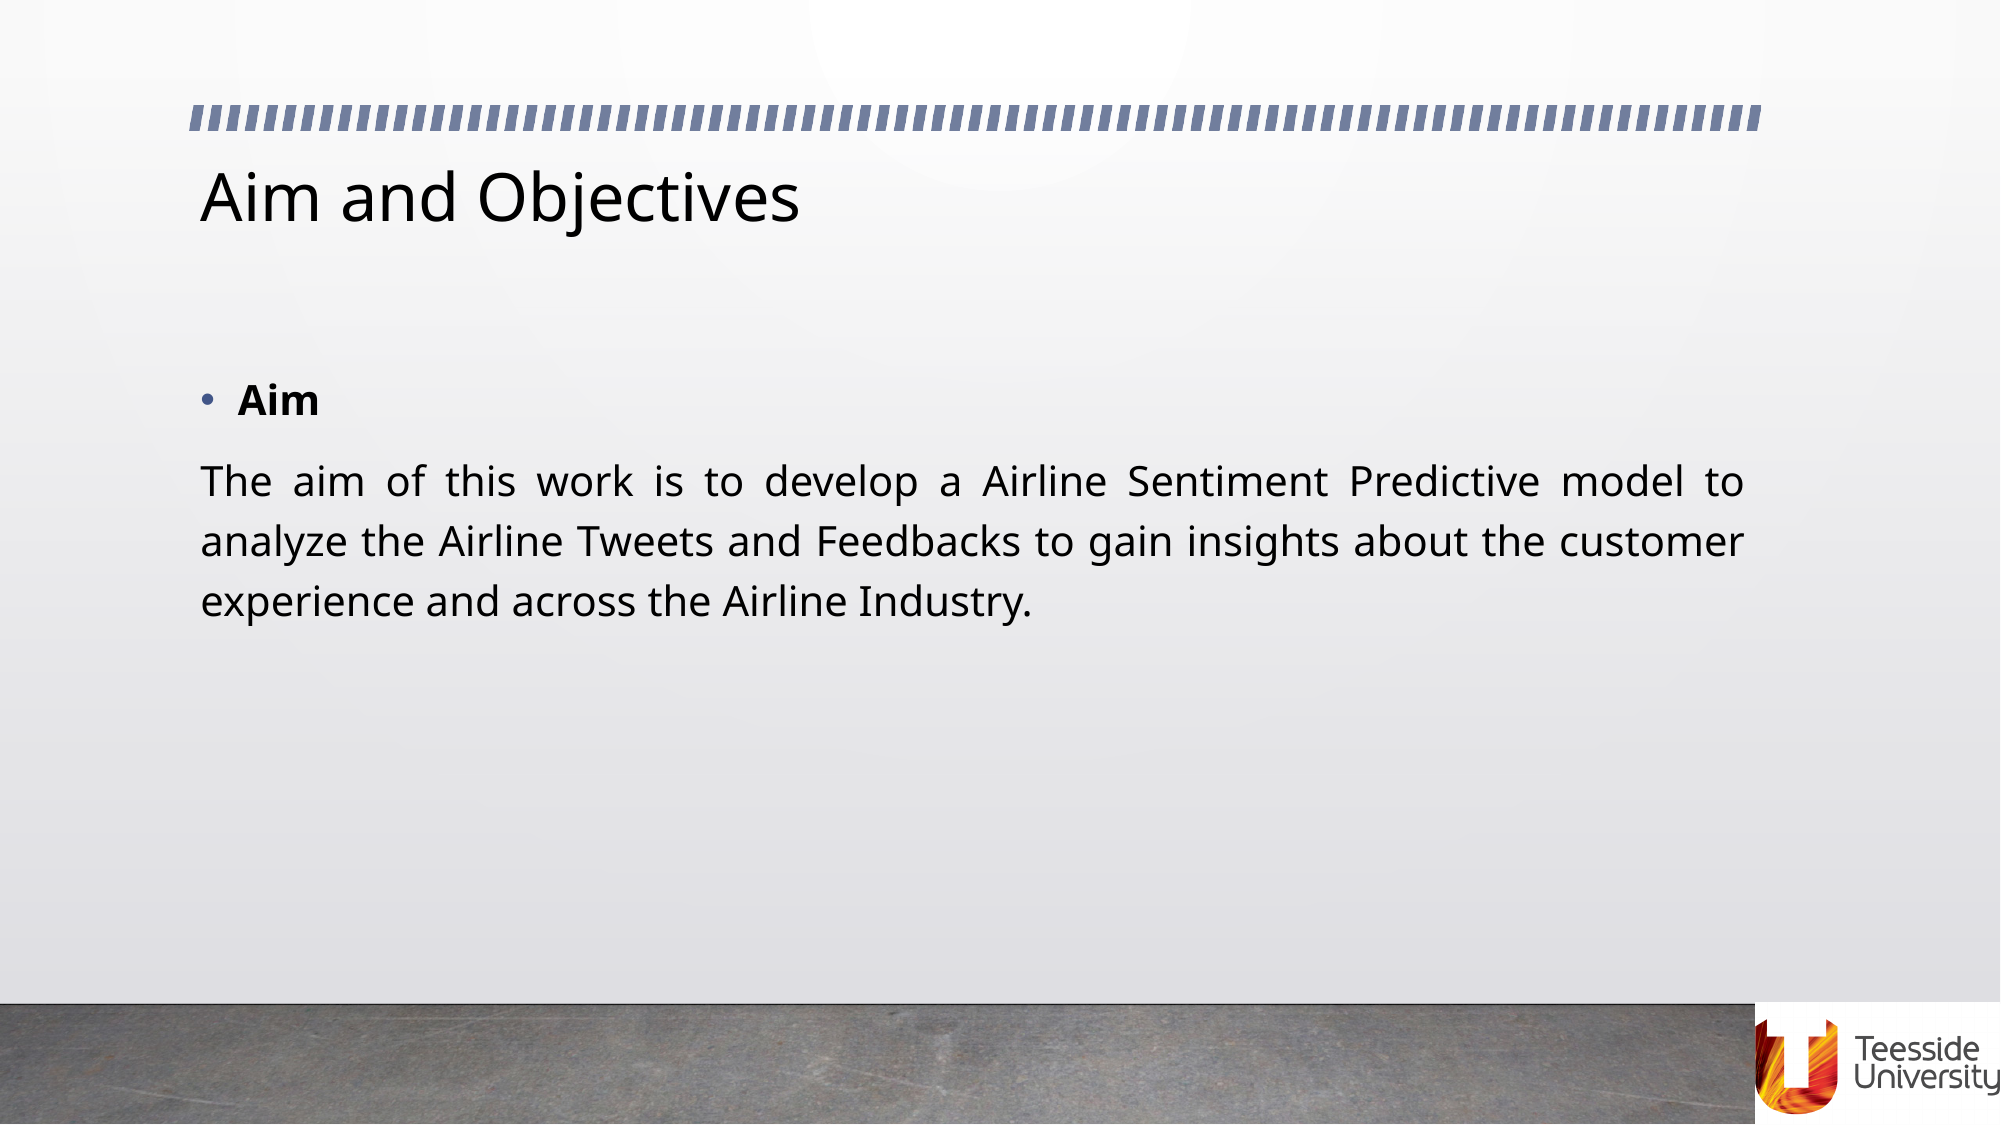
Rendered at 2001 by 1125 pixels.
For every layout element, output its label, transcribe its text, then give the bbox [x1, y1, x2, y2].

list Aim The aim of this work is to develop a Airline Sentiment Predictive model to analyze the Airline Tweets and Feedbacks to gain insights about the customer experience and across the Airline Industry. [185, 356, 1761, 897]
picture [0, 1002, 2000, 1125]
title Aim and Objectives [185, 156, 1761, 329]
